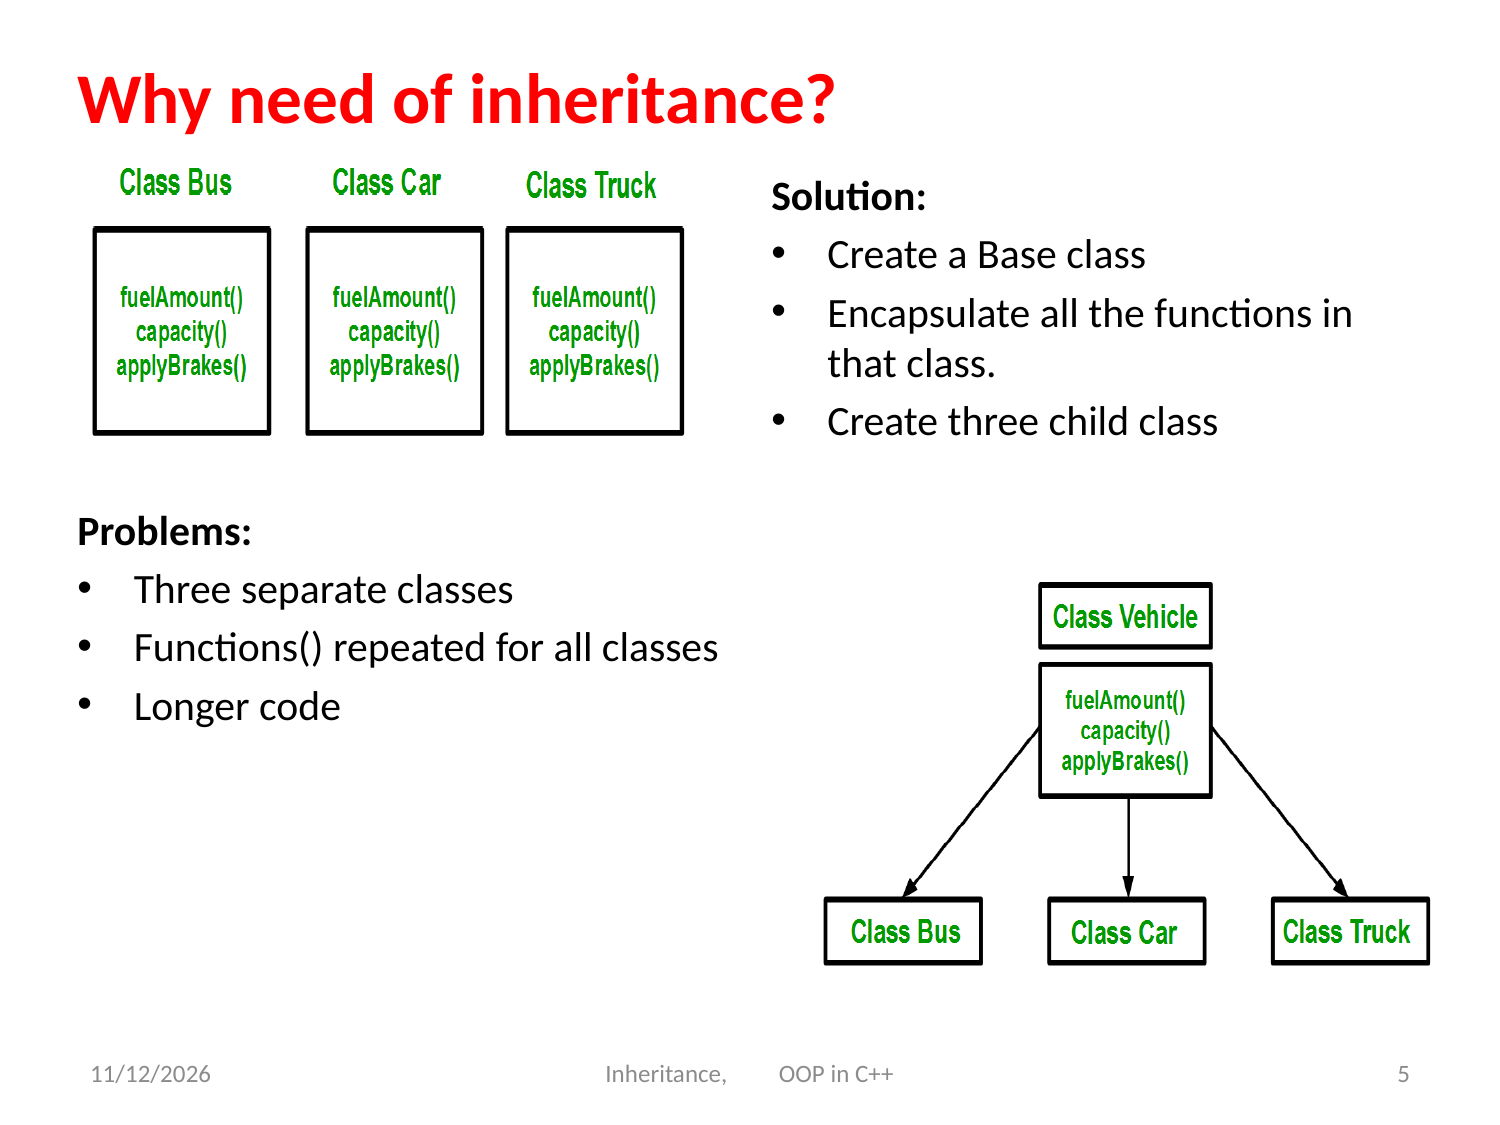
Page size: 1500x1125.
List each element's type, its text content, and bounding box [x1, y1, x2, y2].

title Why need of inheritance? [62, 45, 1450, 146]
picture [78, 160, 691, 445]
picture [797, 578, 1438, 966]
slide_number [75, 1042, 425, 1103]
text_box Solution: Create a Base class Encapsulate all the functions in that class. Create three child class [756, 161, 1444, 671]
footer Inheritance, OOP in C++ [512, 1042, 988, 1103]
slide_number 5 [1074, 1042, 1425, 1103]
list Problems: Three separate classes Functions() repeated for all classes Longer code [62, 495, 750, 1005]
